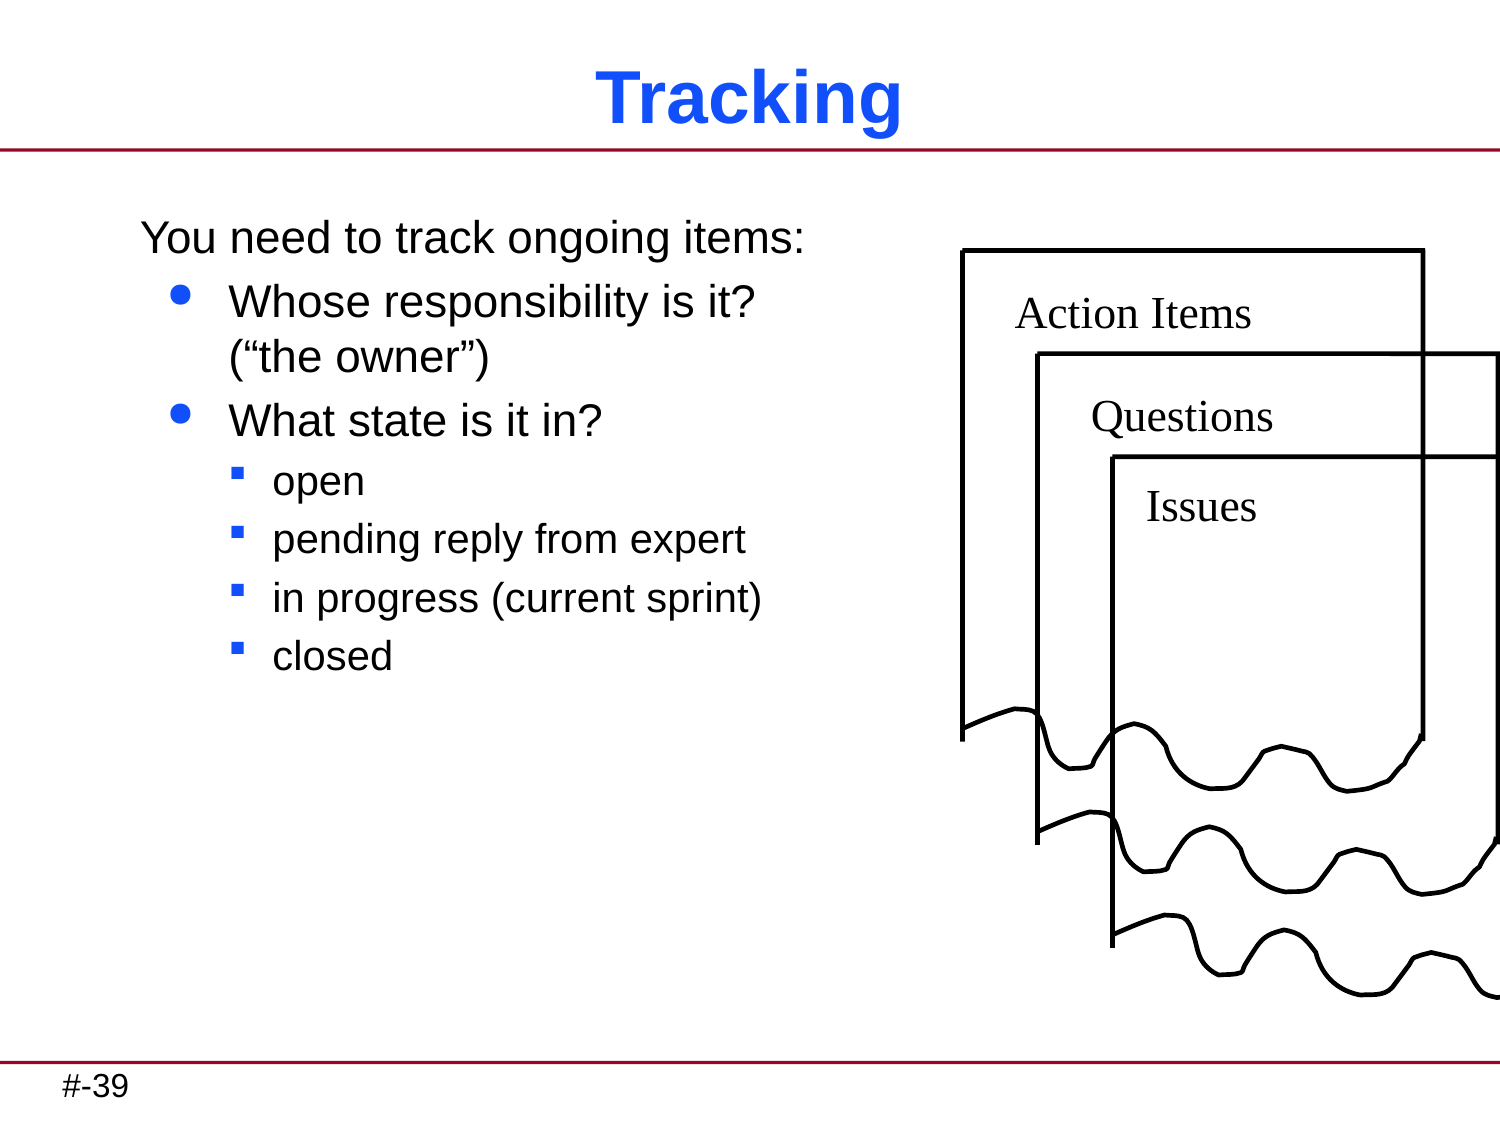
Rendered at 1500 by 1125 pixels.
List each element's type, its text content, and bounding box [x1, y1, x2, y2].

list You need to track ongoing items: Whose responsibility is it? (“the owner”) What state is it in? open pending reply from expert in progress (current sprint) closed [124, 199, 1451, 1039]
title Tracking [24, 36, 1476, 151]
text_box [1112, 455, 1500, 998]
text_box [962, 249, 1426, 792]
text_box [1037, 352, 1500, 895]
